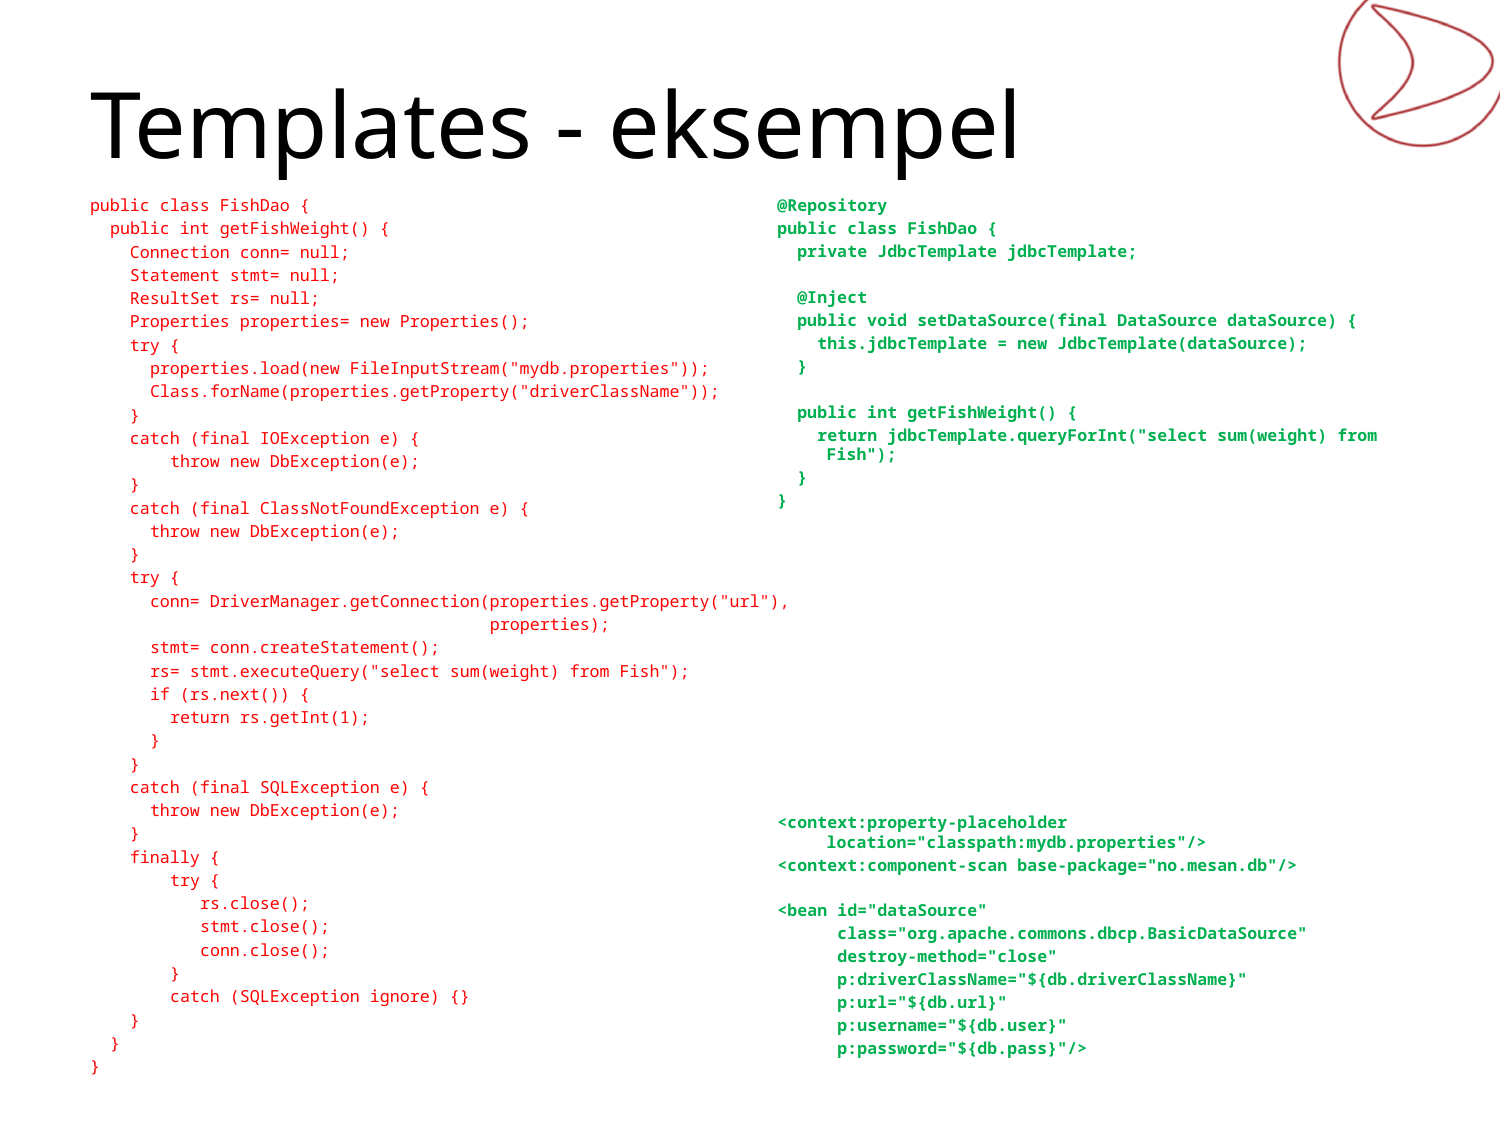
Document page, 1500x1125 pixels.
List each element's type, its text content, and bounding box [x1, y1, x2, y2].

text_box @Repository public class FishDao { private JdbcTemplate jdbcTemplate; @Inject public void setDataSource(final DataSource dataSource) { this.jdbcTemplate = new JdbcTemplate(dataSource); } public int getFishWeight() { return jdbcTemplate.queryForInt("select sum(weight) from Fish"); } } <context:property-placeholder location="classpath:mydb.properties"/> <context:component-scan base-package="no.mesan.db"/> <bean id="dataSource" class="org.apache.commons.dbcp.BasicDataSource" destroy-method="close" p:driverClassName="${db.driverClassName}" p:url="${db.url}" p:username="${db.user}" p:password="${db.pass}"/> [762, 187, 1425, 1090]
list public class FishDao { public int getFishWeight() { Connection conn= null; Statement stmt= null; ResultSet rs= null; Properties properties= new Properties(); try { properties.load(new FileInputStream("mydb.properties")); Class.forName(properties.getProperty("driverClassName")); } catch (final IOException e) { throw new DbException(e); } catch (final ClassNotFoundException e) { throw new DbException(e); } try { conn= DriverManager.getConnection(properties.getProperty("url"), properties); stmt= conn.createStatement(); rs= stmt.executeQuery("select sum(weight) from Fish"); if (rs.next()) { return rs.getInt(1); } } catch (final SQLException e) { throw new DbException(e); } finally { try { rs.close(); stmt.close(); conn.close(); } catch (SQLException ignore) {} } } } [75, 187, 762, 1024]
title Templates - eksempel [75, 45, 1425, 187]
picture [1335, 0, 1500, 149]
